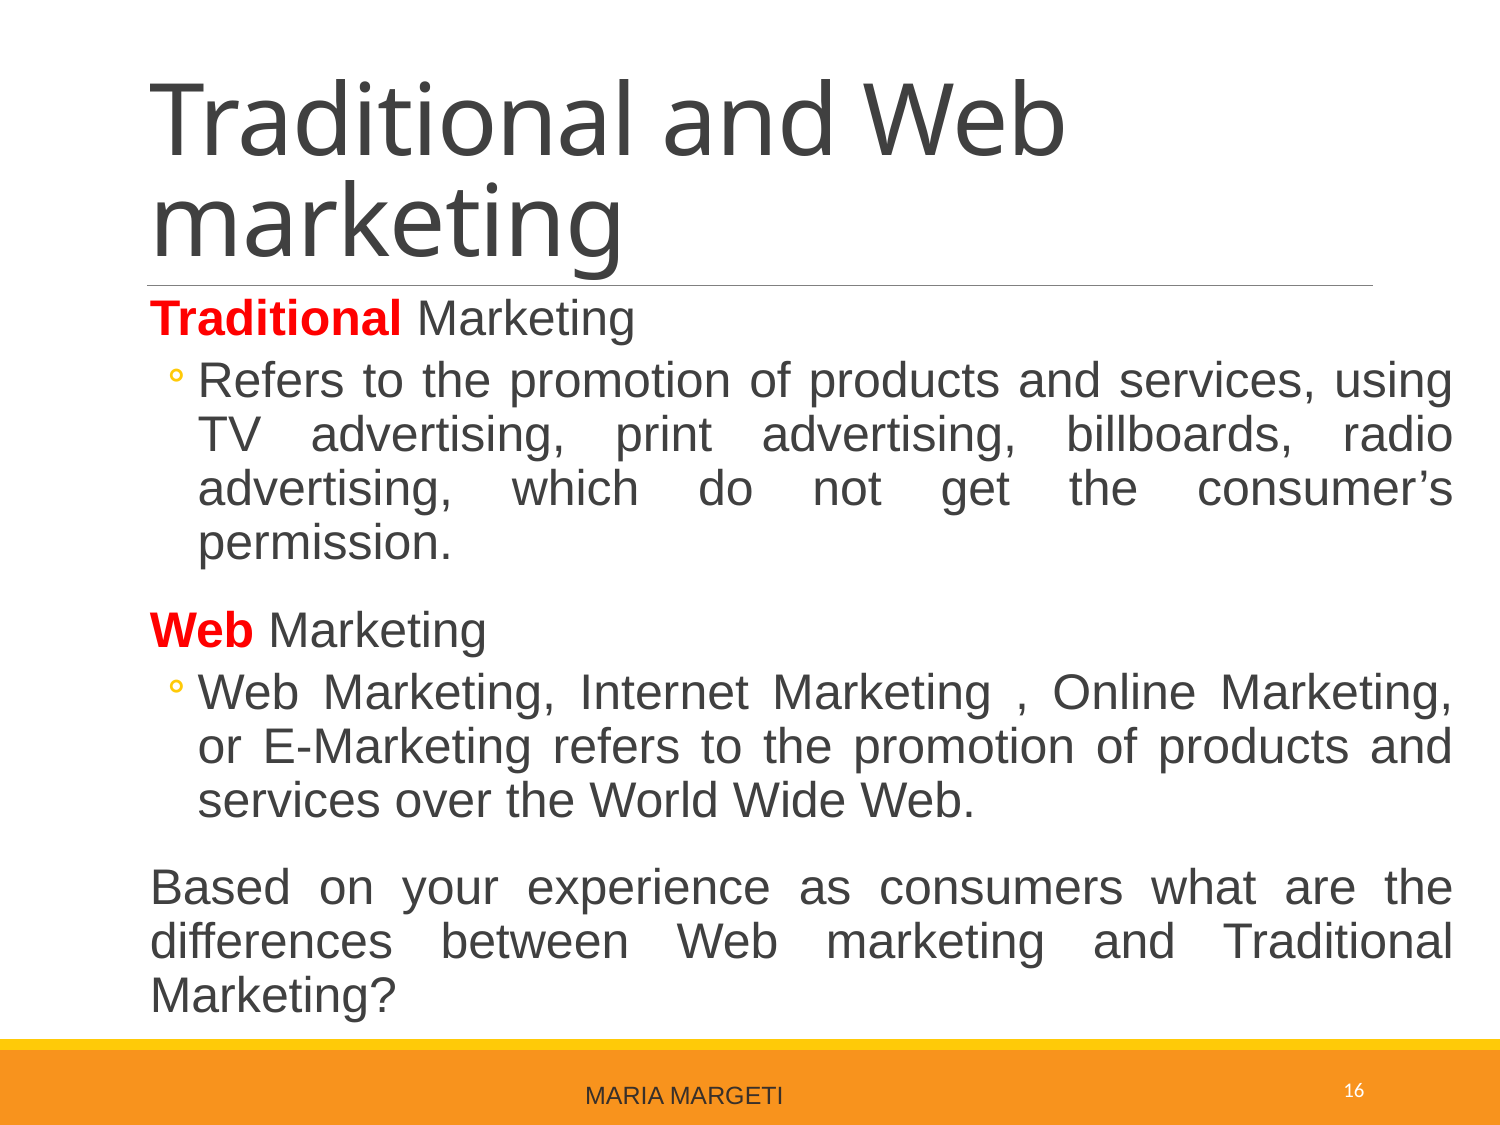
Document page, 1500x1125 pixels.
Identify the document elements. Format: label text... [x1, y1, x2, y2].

title Traditional and Web marketing [134, 47, 1373, 284]
footer Maria Margeti [292, 1065, 1076, 1125]
list Traditional Marketing Refers to the promotion of products and services, using TV advertising, print advertising, billboards, radio advertising, which do not get the consumer’s permission. Web Marketing Web Marketing, Internet Marketing , Online Marketing, or E-Marketing refers to the promotion of products and services over the World Wide Web. Based on your experience as consumers what are the differences between Web marketing and Traditional Marketing? [134, 284, 1455, 1020]
slide_number 16 [1217, 1059, 1380, 1120]
